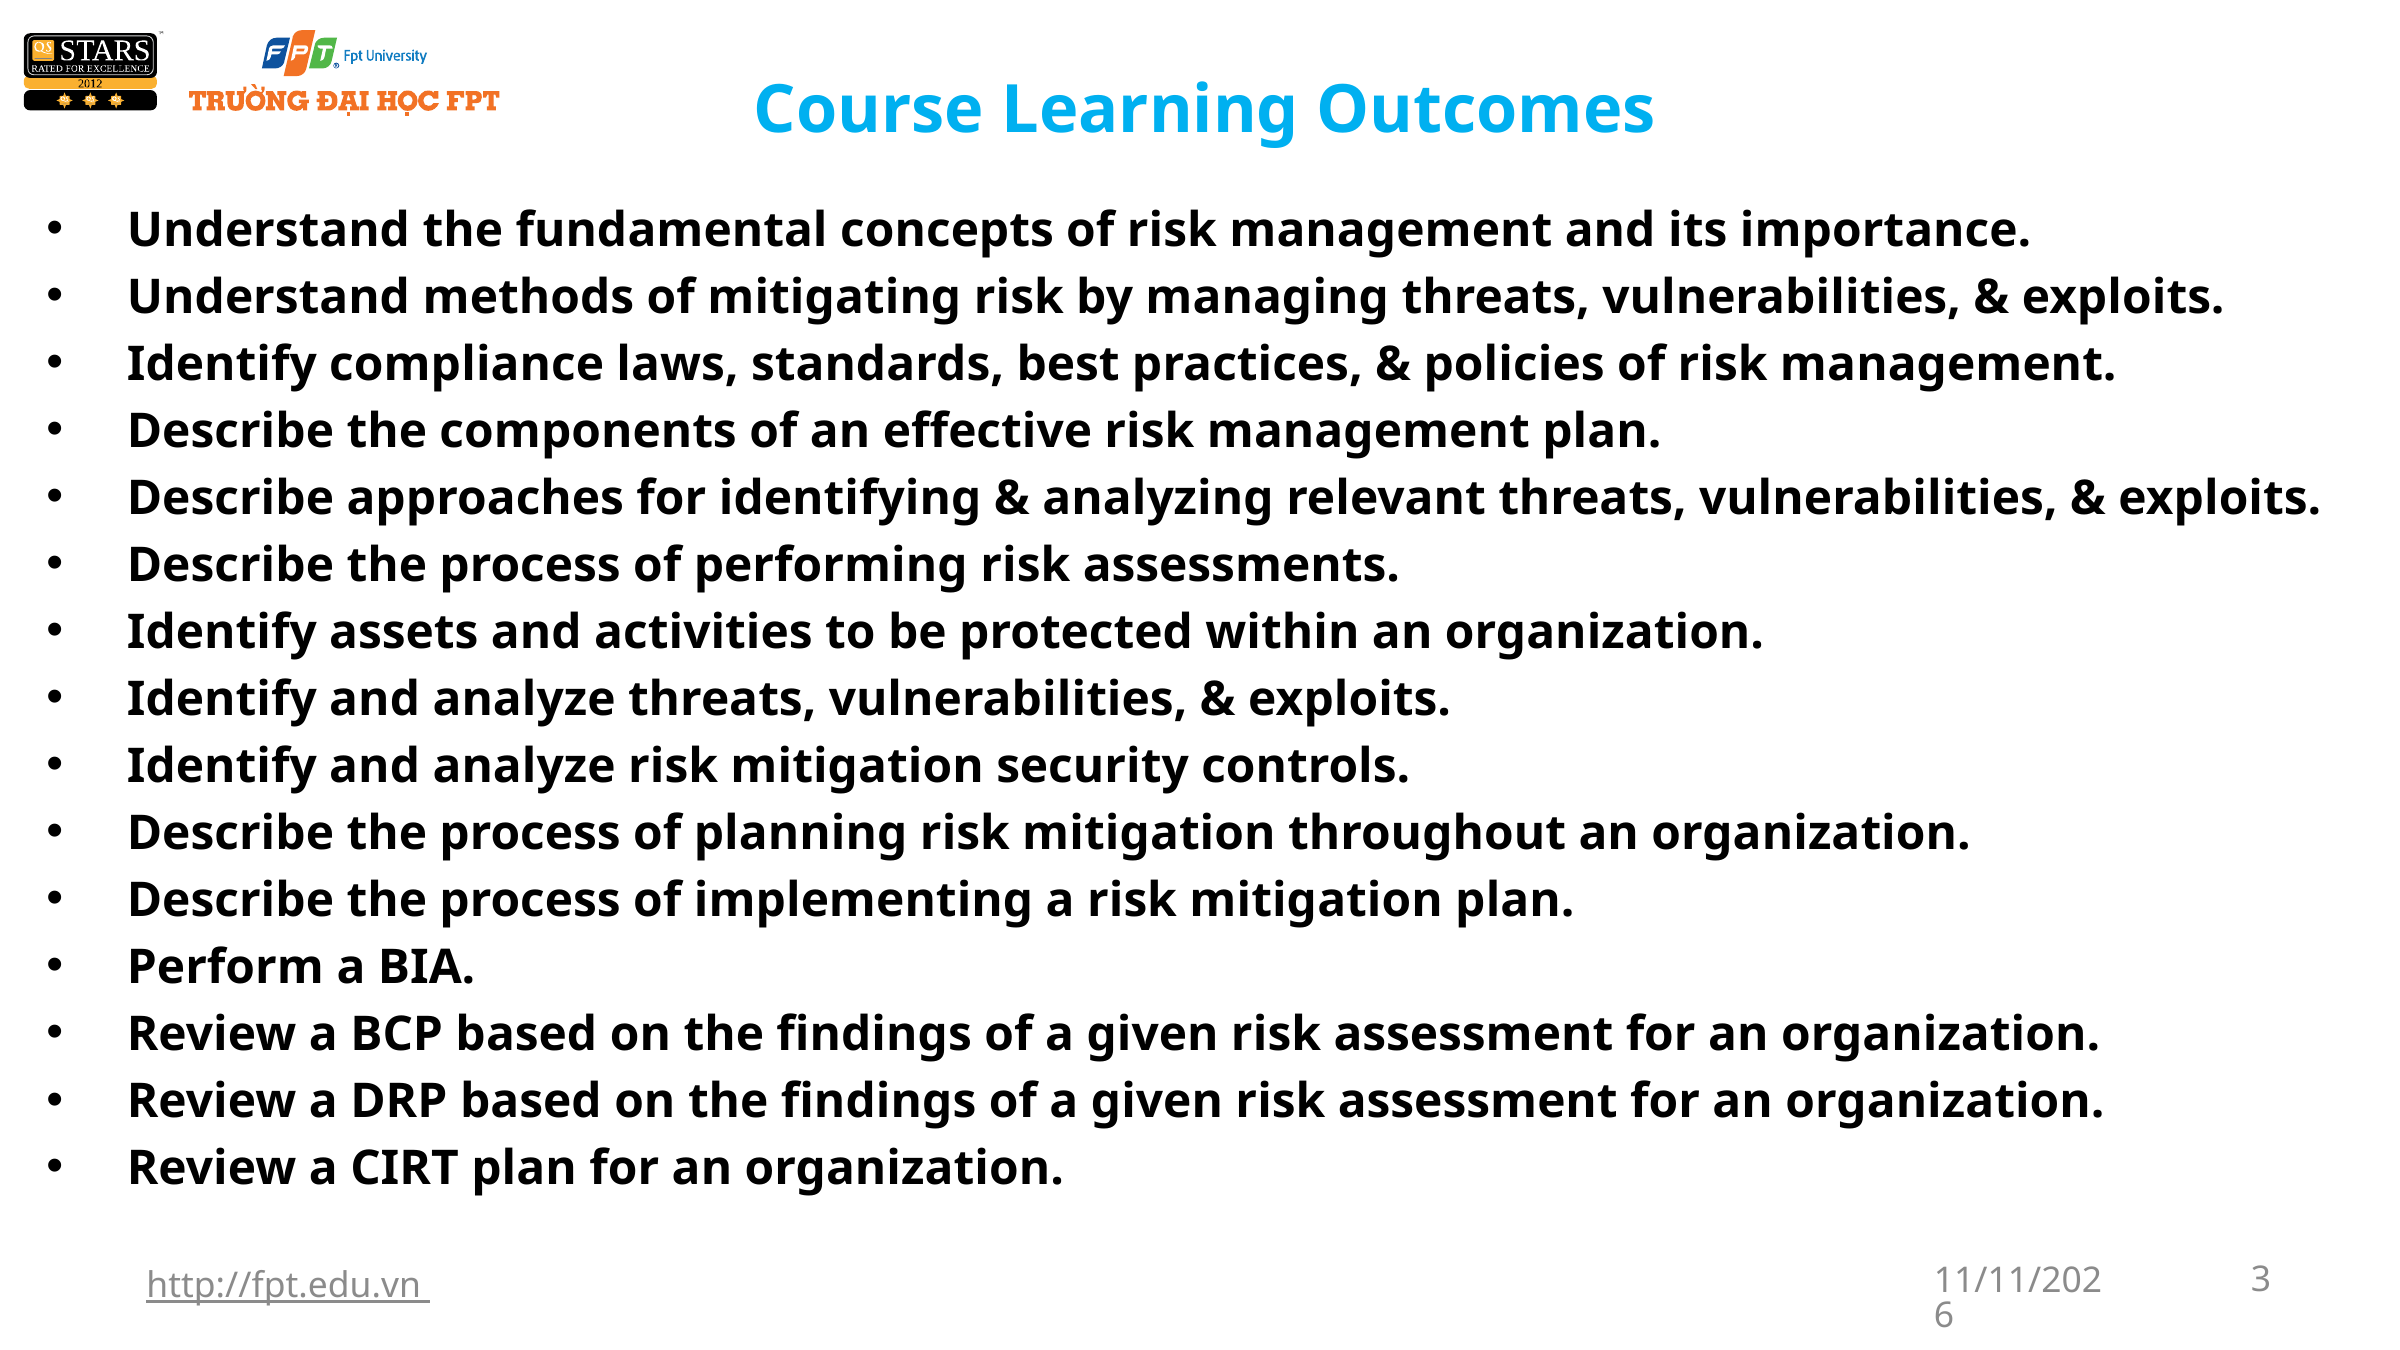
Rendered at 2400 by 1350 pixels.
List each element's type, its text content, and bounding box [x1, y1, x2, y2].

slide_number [1912, 1250, 2138, 1313]
list Understand the fundamental concepts of risk management and its importance. Understand methods of mitigating risk by managing threats, vulnerabilities, & exploits. Identify compliance laws, standards, best practices, & policies of risk management. Describe the components of an effective risk management plan. Describe approaches for identifying & analyzing relevant threats, vulnerabilities, & exploits. Describe the process of performing risk assessments. Identify assets and activities to be protected within an organization. Identify and analyze threats, vulnerabilities, & exploits. Identify and analyze risk mitigation security controls. Describe the process of planning risk mitigation throughout an organization. Describe the process of implementing a risk mitigation plan. Perform a BIA. Review a BCP based on the findings of a given risk assessment for an organization. Review a DRP based on the findings of a given risk assessment for an organization. Review a CIRT plan for an organization. [24, 187, 2363, 1263]
title Course Learning Outcomes [125, 48, 2285, 163]
footer http://fpt.edu.vn [125, 1250, 885, 1322]
slide_number 3 [2175, 1250, 2293, 1312]
